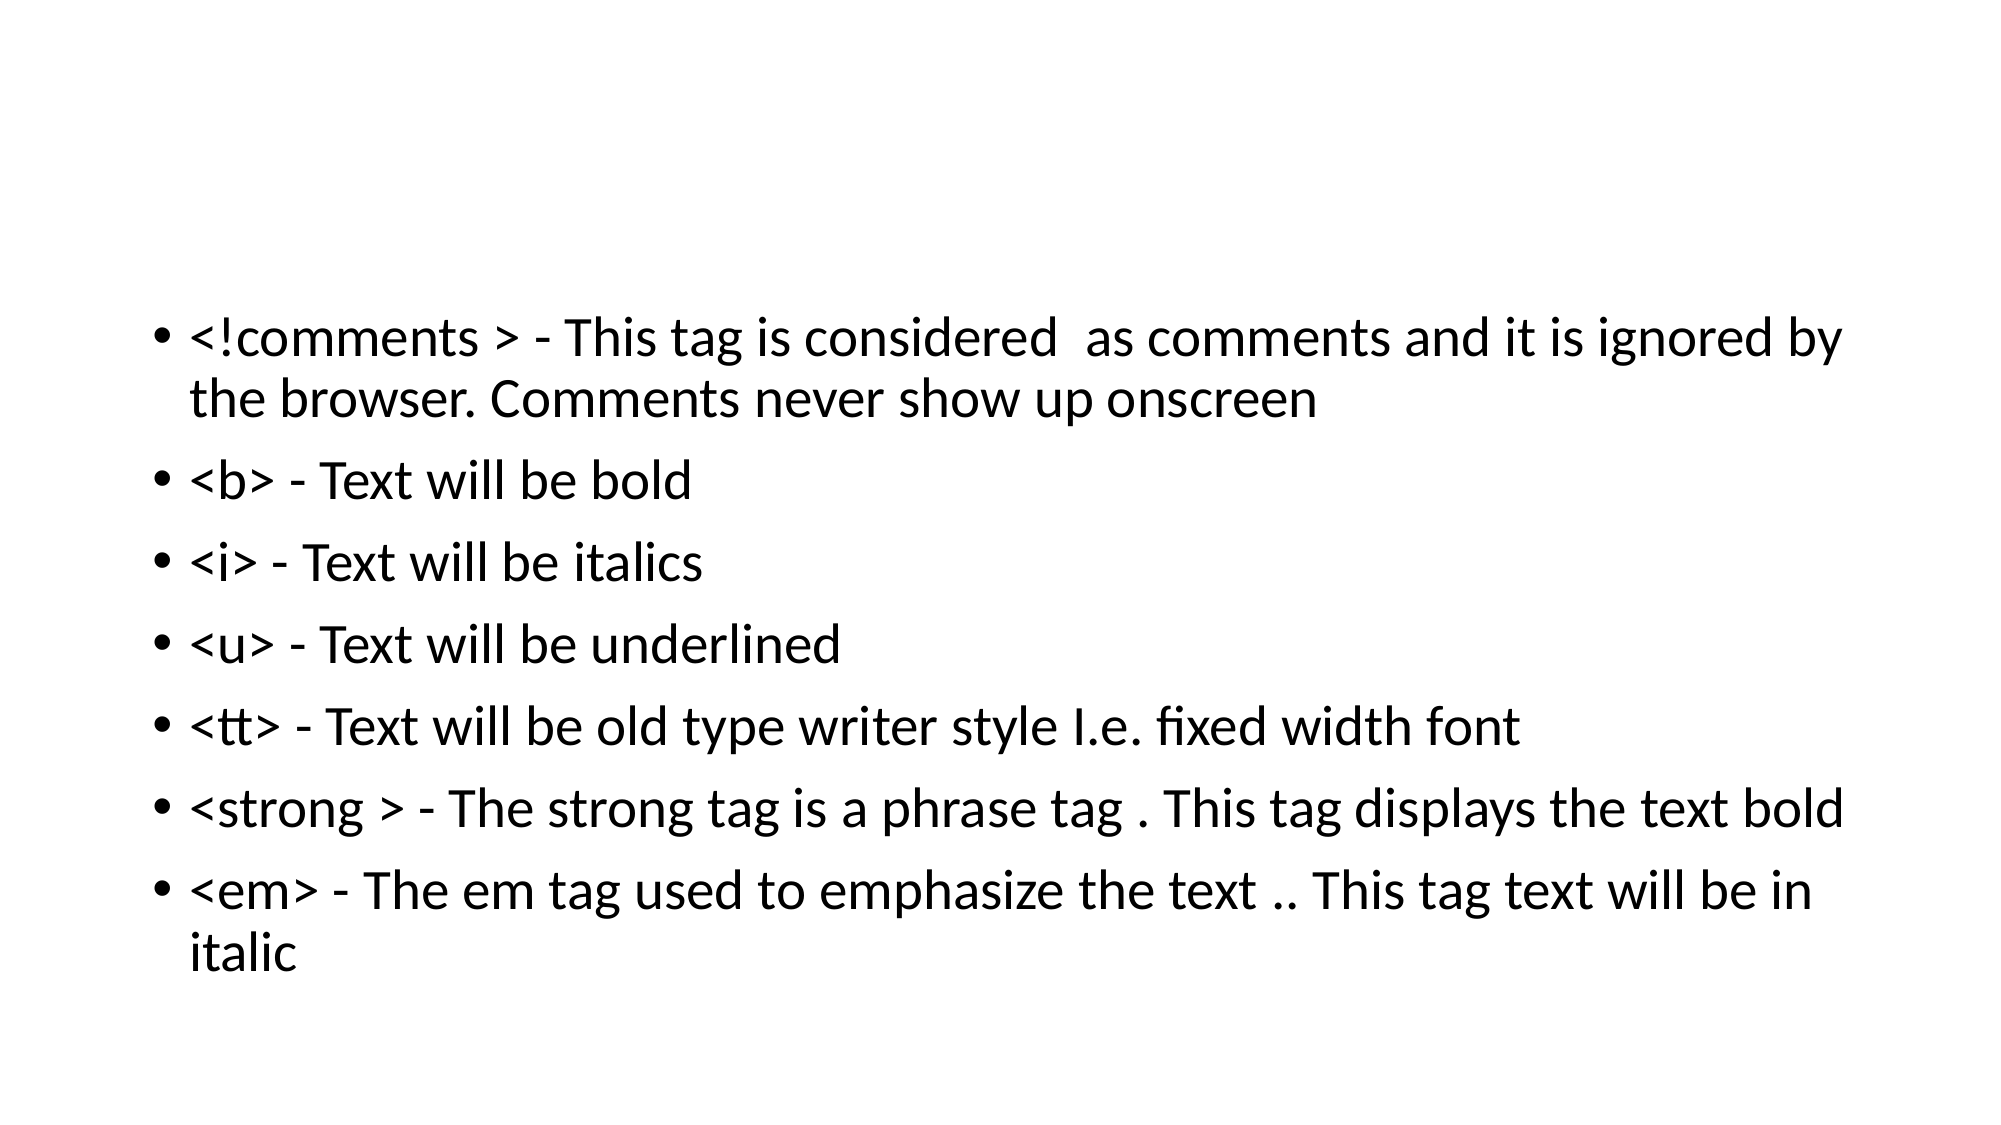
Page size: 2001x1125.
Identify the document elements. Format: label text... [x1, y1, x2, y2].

list <!comments > - This tag is considered as comments and it is ignored by the browser. Comments never show up onscreen <b> - Text will be bold <i> - Text will be italics <u> - Text will be underlined <tt> - Text will be old type writer style I.e. fixed width font <strong > - The strong tag is a phrase tag . This tag displays the text bold <em> - The em tag used to emphasize the text .. This tag text will be in italic [137, 299, 1863, 1014]
